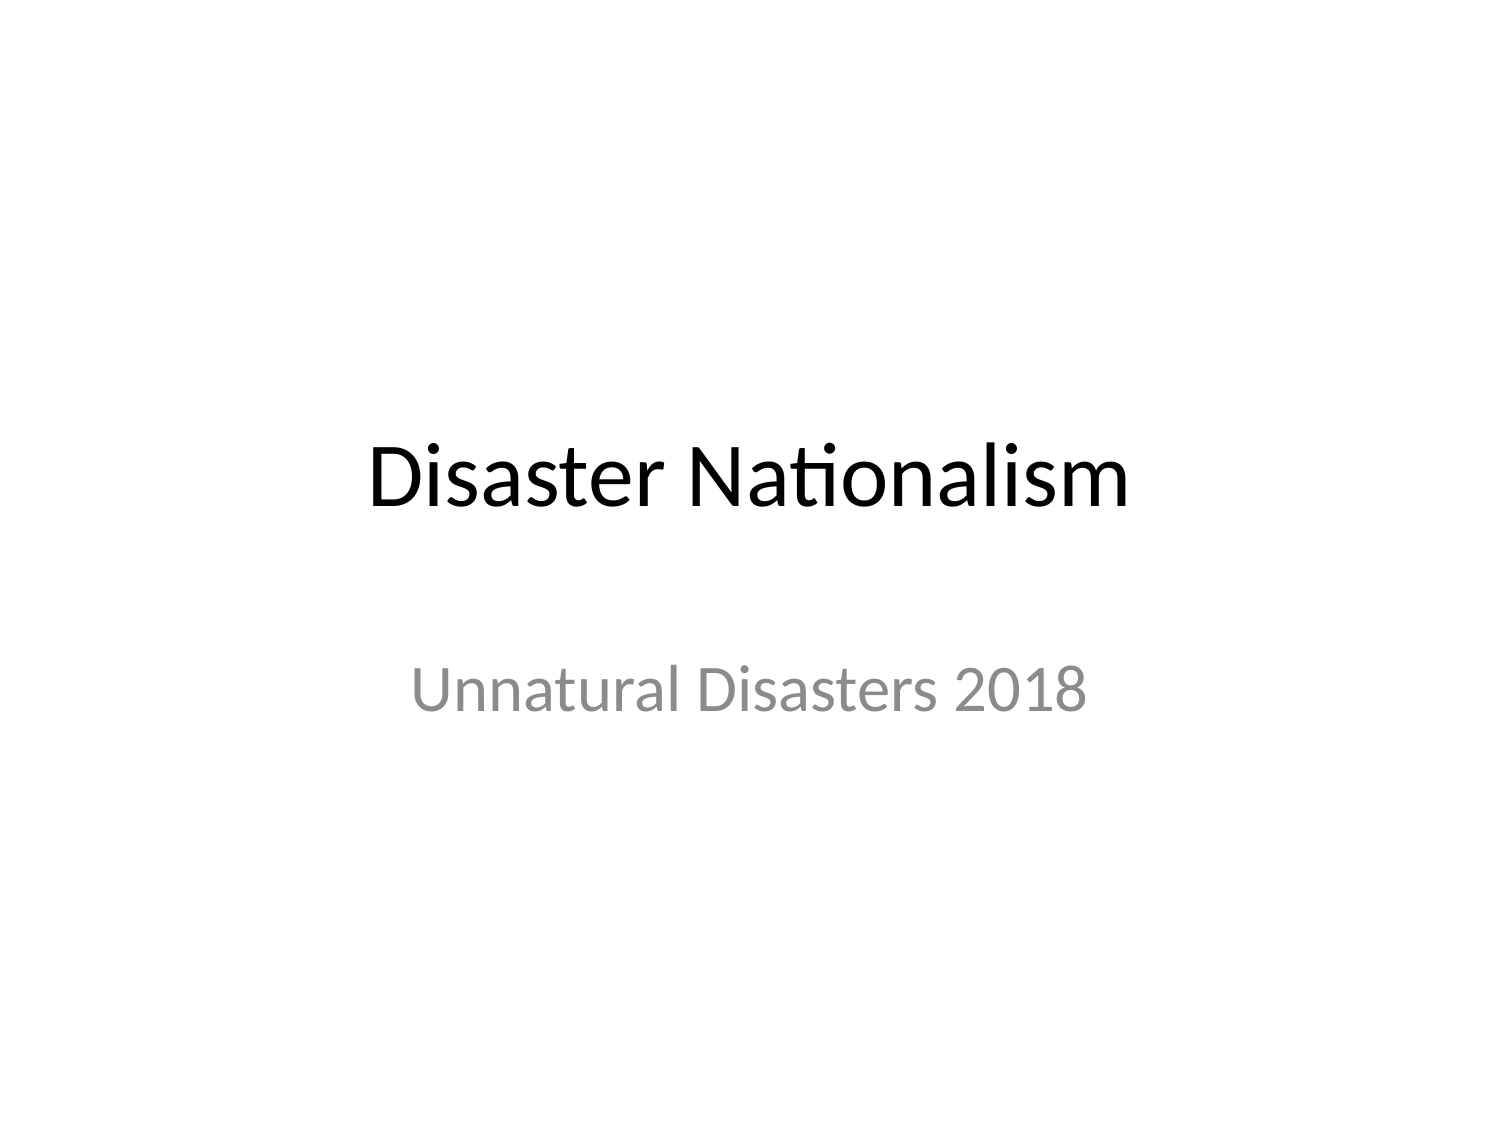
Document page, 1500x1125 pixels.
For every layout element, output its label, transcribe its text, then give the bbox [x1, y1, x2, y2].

subtitle Unnatural Disasters 2018 [225, 637, 1275, 925]
title Disaster Nationalism [112, 349, 1388, 591]
